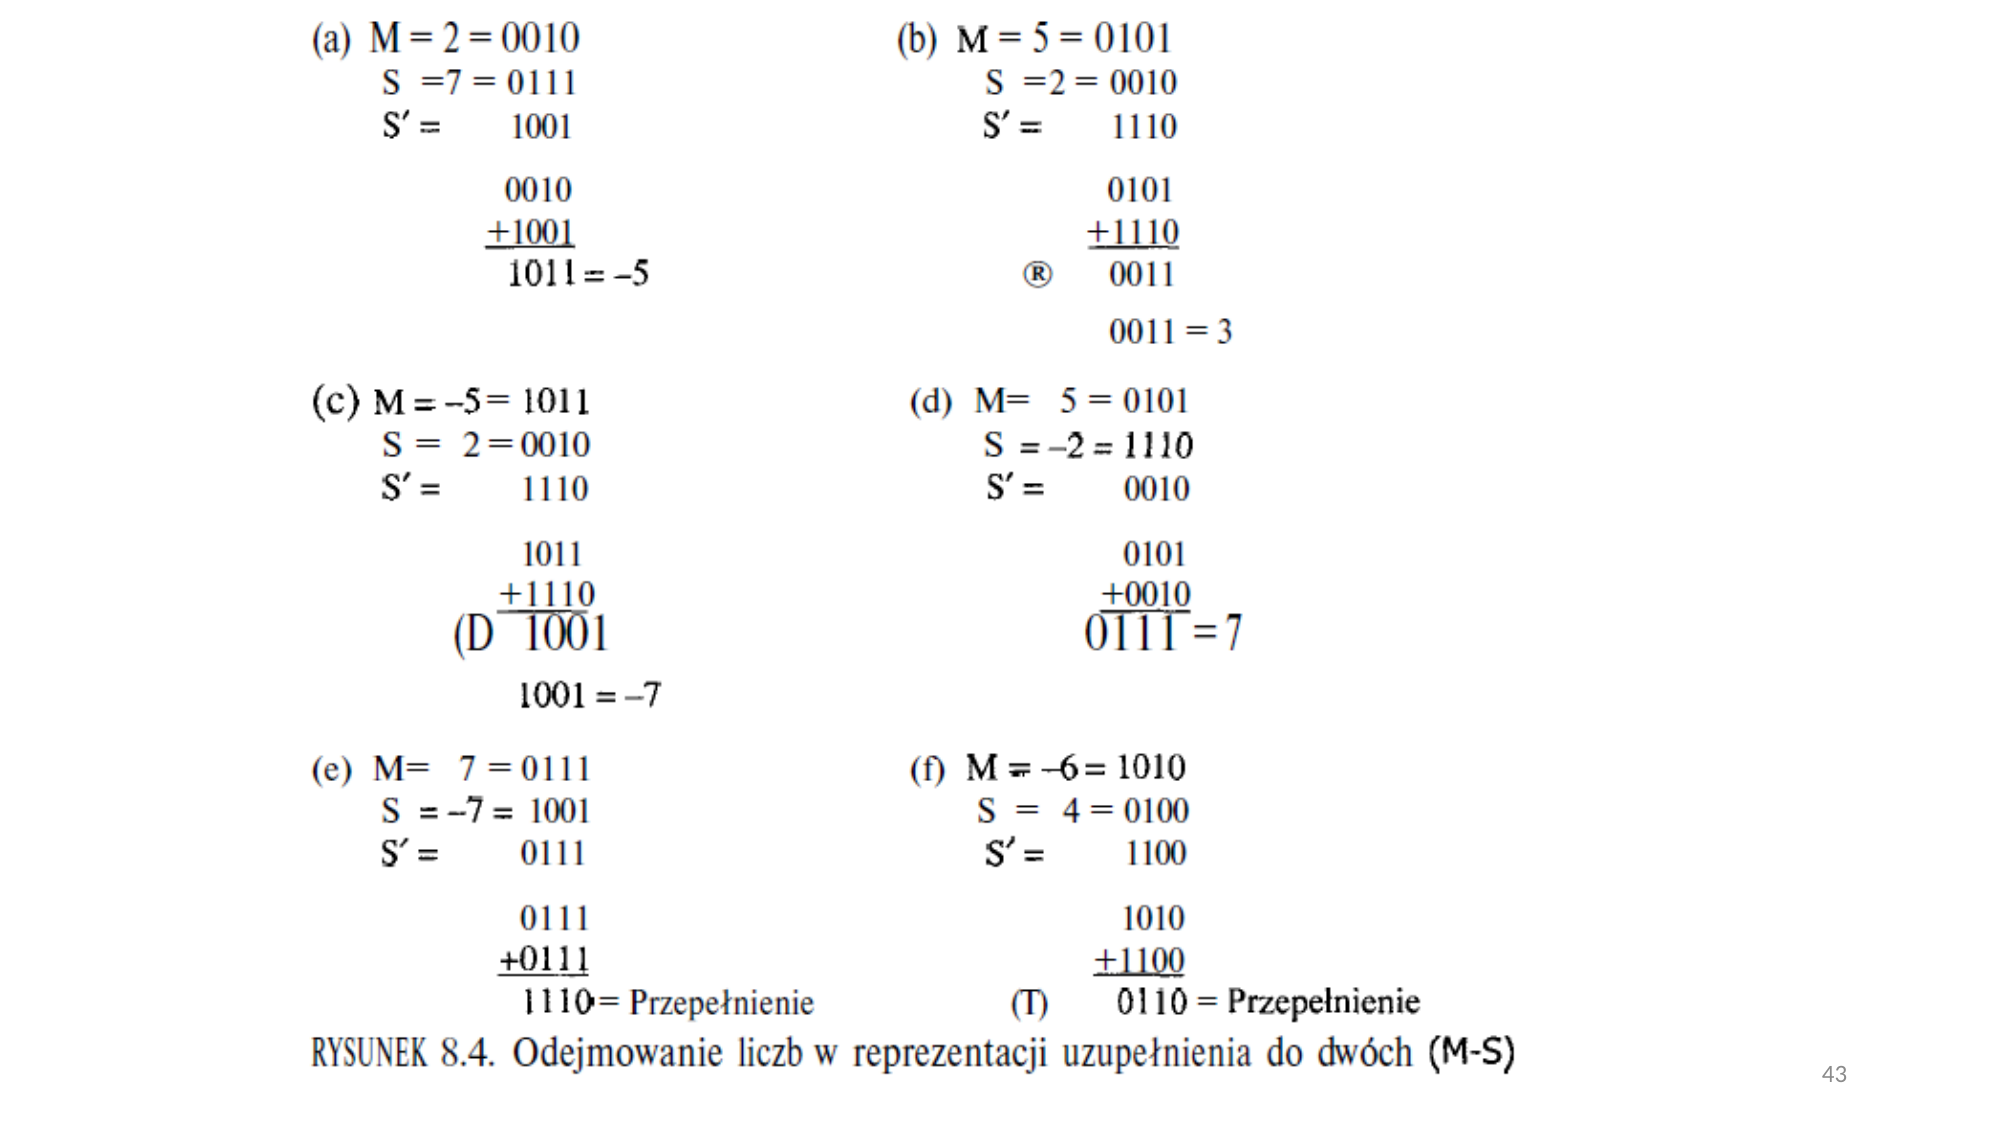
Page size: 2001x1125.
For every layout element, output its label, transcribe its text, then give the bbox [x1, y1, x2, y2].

slide_number 43 [1412, 1042, 1863, 1103]
picture [245, 0, 1581, 1078]
